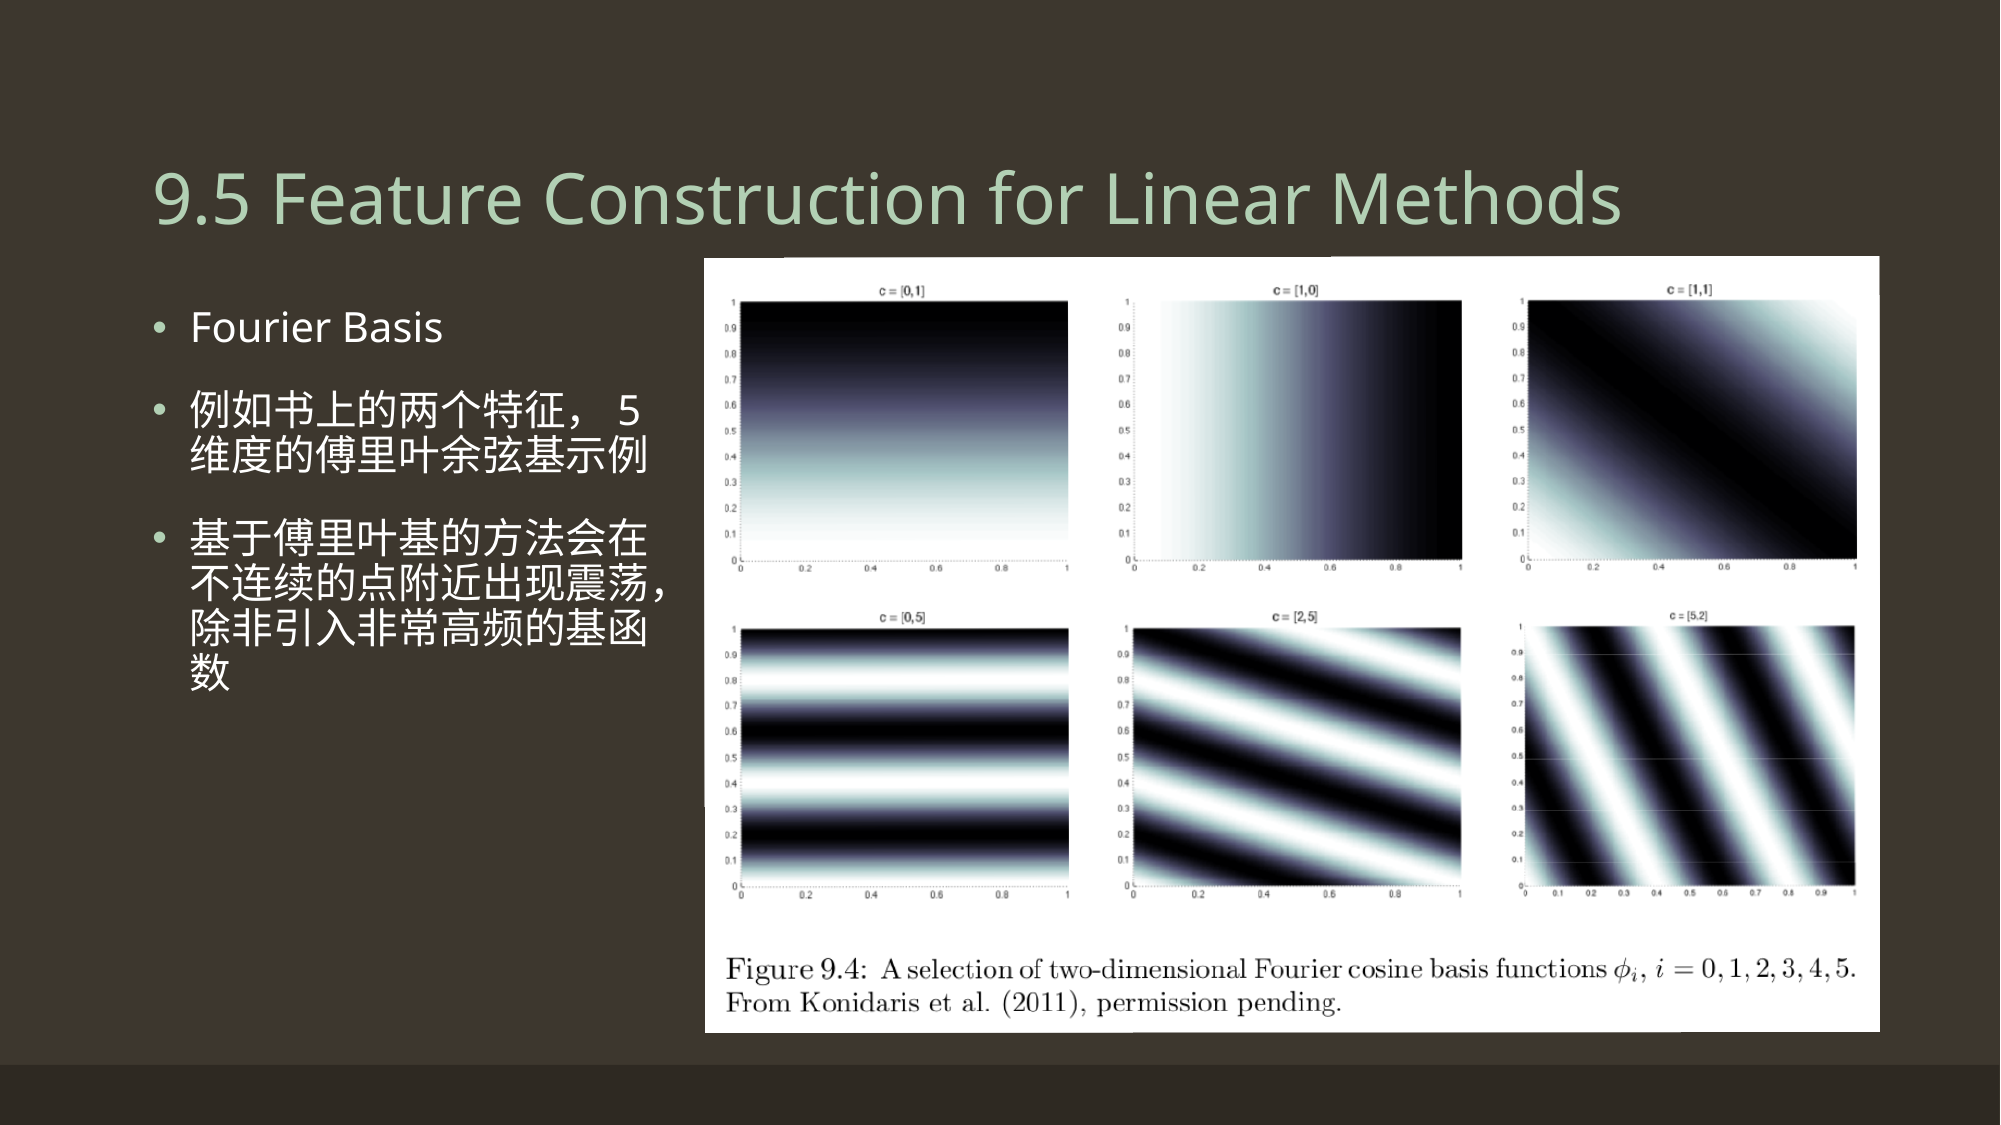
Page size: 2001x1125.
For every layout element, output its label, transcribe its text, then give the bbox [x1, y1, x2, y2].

list Fourier Basis 例如书上的两个特征，5维度的傅里叶余弦基示例 基于傅里叶基的方法会在不连续的点附近出现震荡，除非引入非常高频的基函数 [137, 299, 670, 1014]
picture [704, 256, 1880, 1033]
title 9.5 Feature Construction for Linear Methods [137, 59, 1863, 248]
